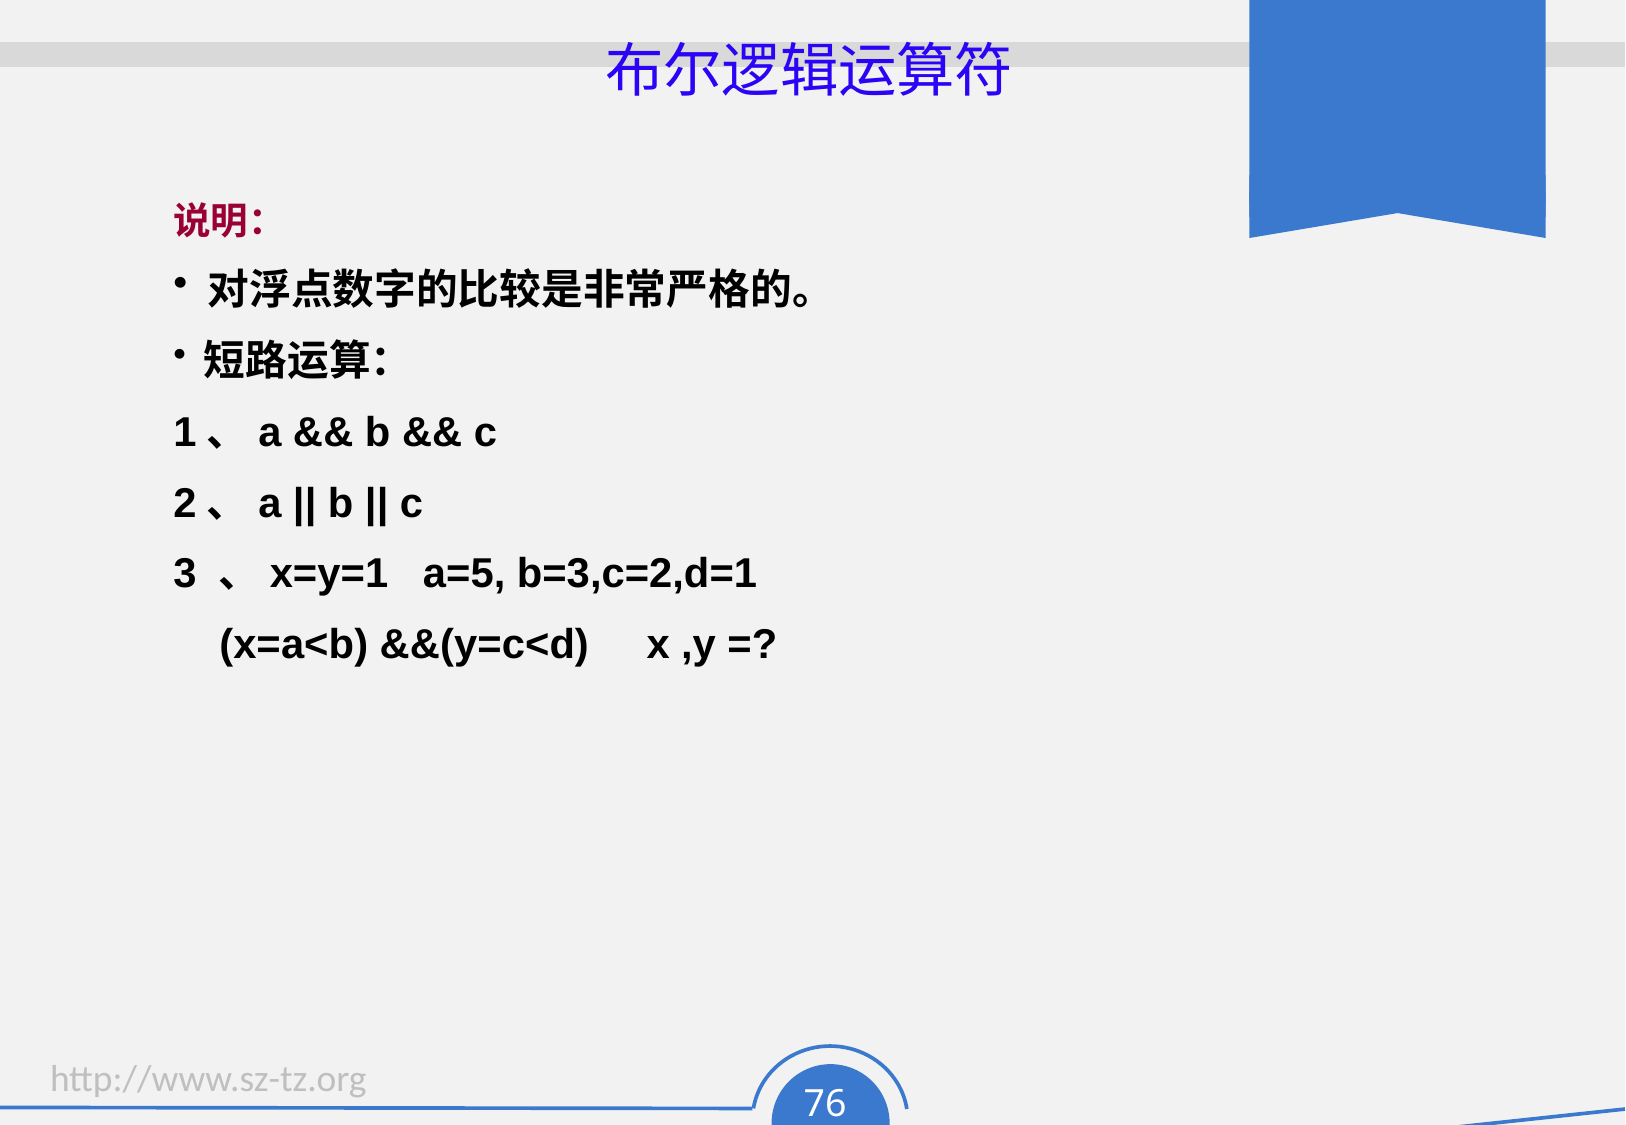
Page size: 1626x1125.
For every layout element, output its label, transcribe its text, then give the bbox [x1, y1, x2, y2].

text_box 说明： 对浮点数字的比较是非常严格的。 短路运算： 1、a && b && c 2、a || b || c 3 、x=y=1 a=5, b=3,c=2,d=1 (x=a<b) &&(y=c<d) x ,y =? [158, 189, 1494, 746]
title 布尔逻辑运算符 [105, 26, 1513, 125]
